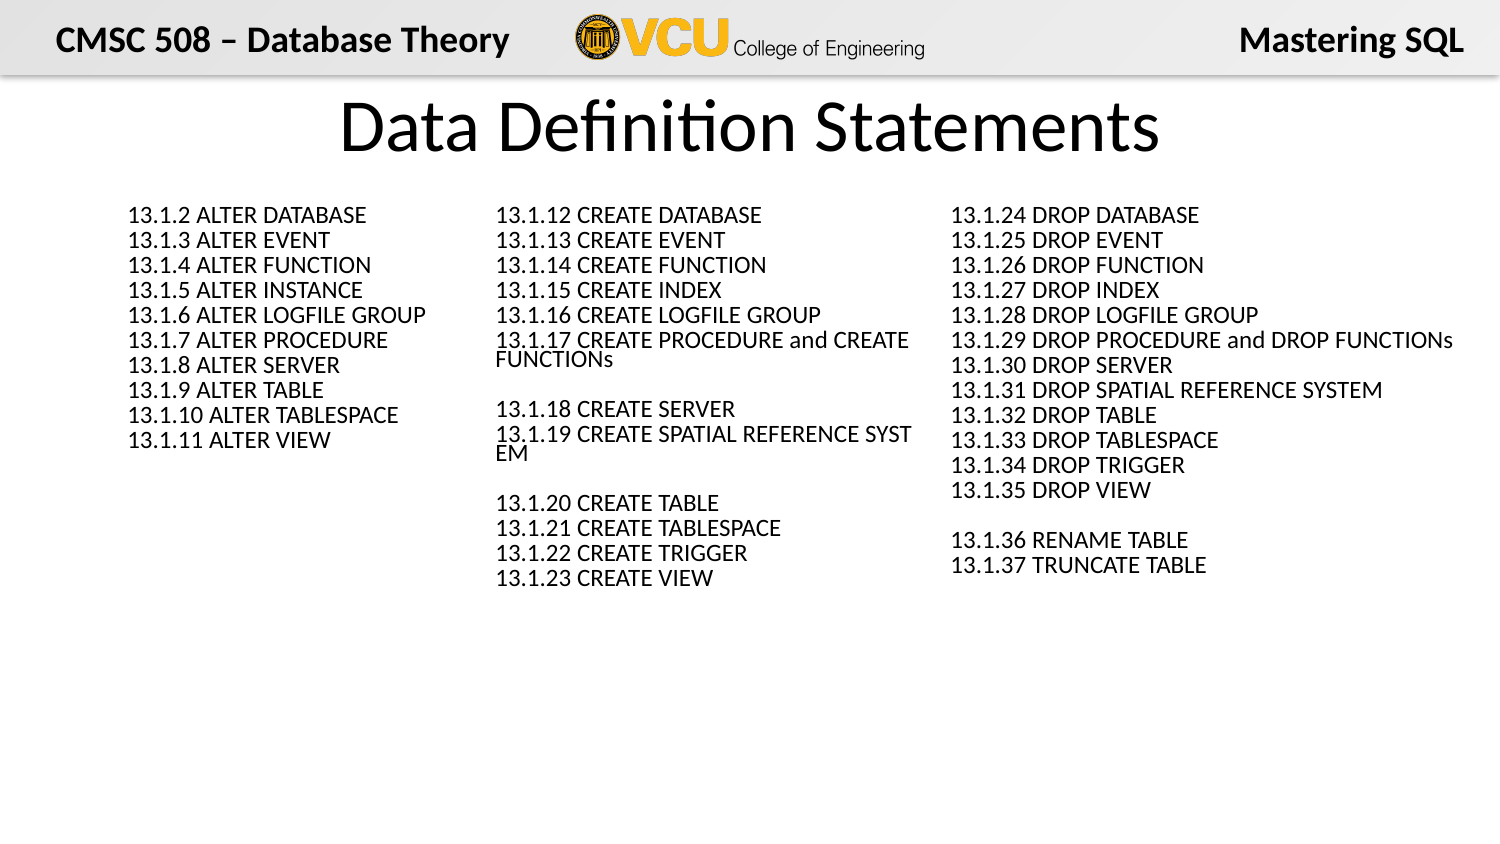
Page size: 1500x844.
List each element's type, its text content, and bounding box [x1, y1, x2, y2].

table_header 13.1.24 DROP DATABASE 13.1.25 DROP EVENT 13.1.26 DROP FUNCTION 13.1.27 DROP INDEX 13.1.28 DROP LOGFILE GROUP 13.1.29 DROP PROCEDURE and DROP FUNCTIONs 13.1.30 DROP SERVER 13.1.31 DROP SPATIAL REFERENCE SYSTEM 13.1.32 DROP TABLE 13.1.33 DROP TABLESPACE 13.1.34 DROP TRIGGER 13.1.35 DROP VIEW 13.1.36 RENAME TABLE 13.1.37 TRUNCATE TABLE [936, 198, 1483, 622]
table_header 13.1.2 ALTER DATABASE 13.1.3 ALTER EVENT 13.1.4 ALTER FUNCTION 13.1.5 ALTER INSTANCE 13.1.6 ALTER LOGFILE GROUP 13.1.7 ALTER PROCEDURE 13.1.8 ALTER SERVER 13.1.9 ALTER TABLE 13.1.10 ALTER TABLESPACE 13.1.11 ALTER VIEW [113, 198, 480, 622]
table_header 13.1.12 CREATE DATABASE 13.1.13 CREATE EVENT 13.1.14 CREATE FUNCTION 13.1.15 CREATE INDEX 13.1.16 CREATE LOGFILE GROUP 13.1.17 CREATE PROCEDURE and CREATE FUNCTIONs 13.1.18 CREATE SERVER 13.1.19 CREATE SPATIAL REFERENCE SYSTEM 13.1.20 CREATE TABLE 13.1.21 CREATE TABLESPACE 13.1.22 CREATE TRIGGER 13.1.23 CREATE VIEW [481, 198, 934, 622]
picture [575, 14, 924, 60]
title Data Definition Statements [0, 75, 1500, 169]
